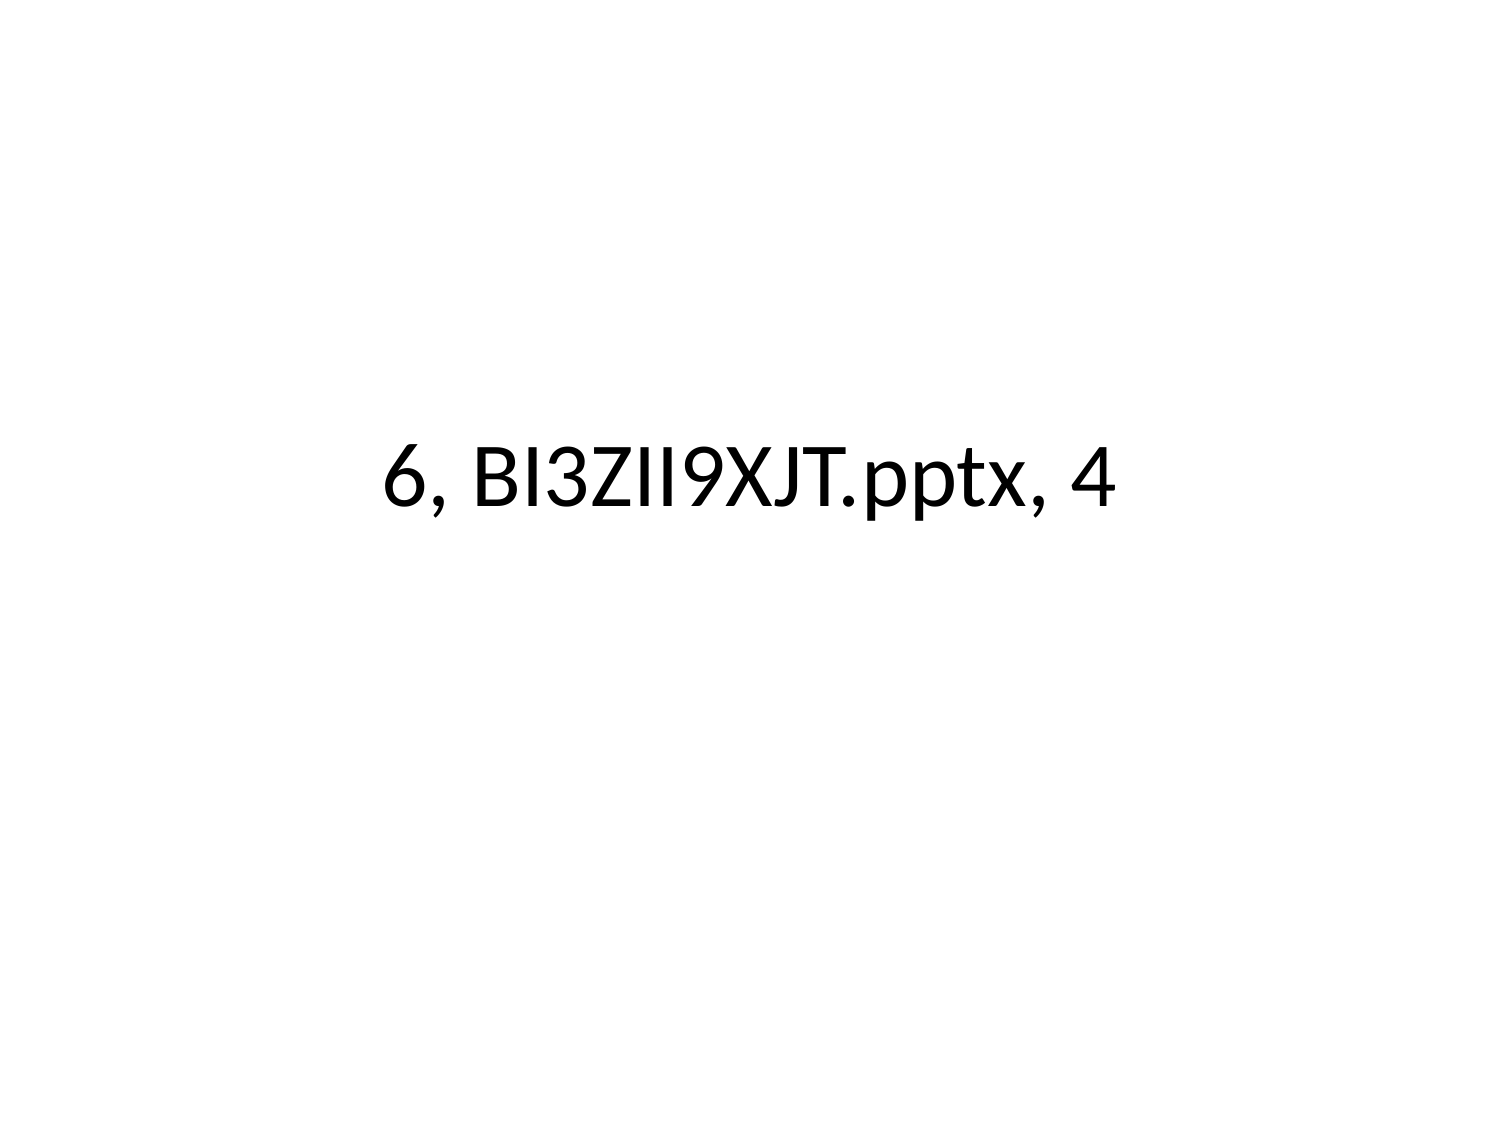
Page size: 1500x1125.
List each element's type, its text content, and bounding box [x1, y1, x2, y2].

title 6, BI3ZII9XJT.pptx, 4 [112, 349, 1388, 591]
